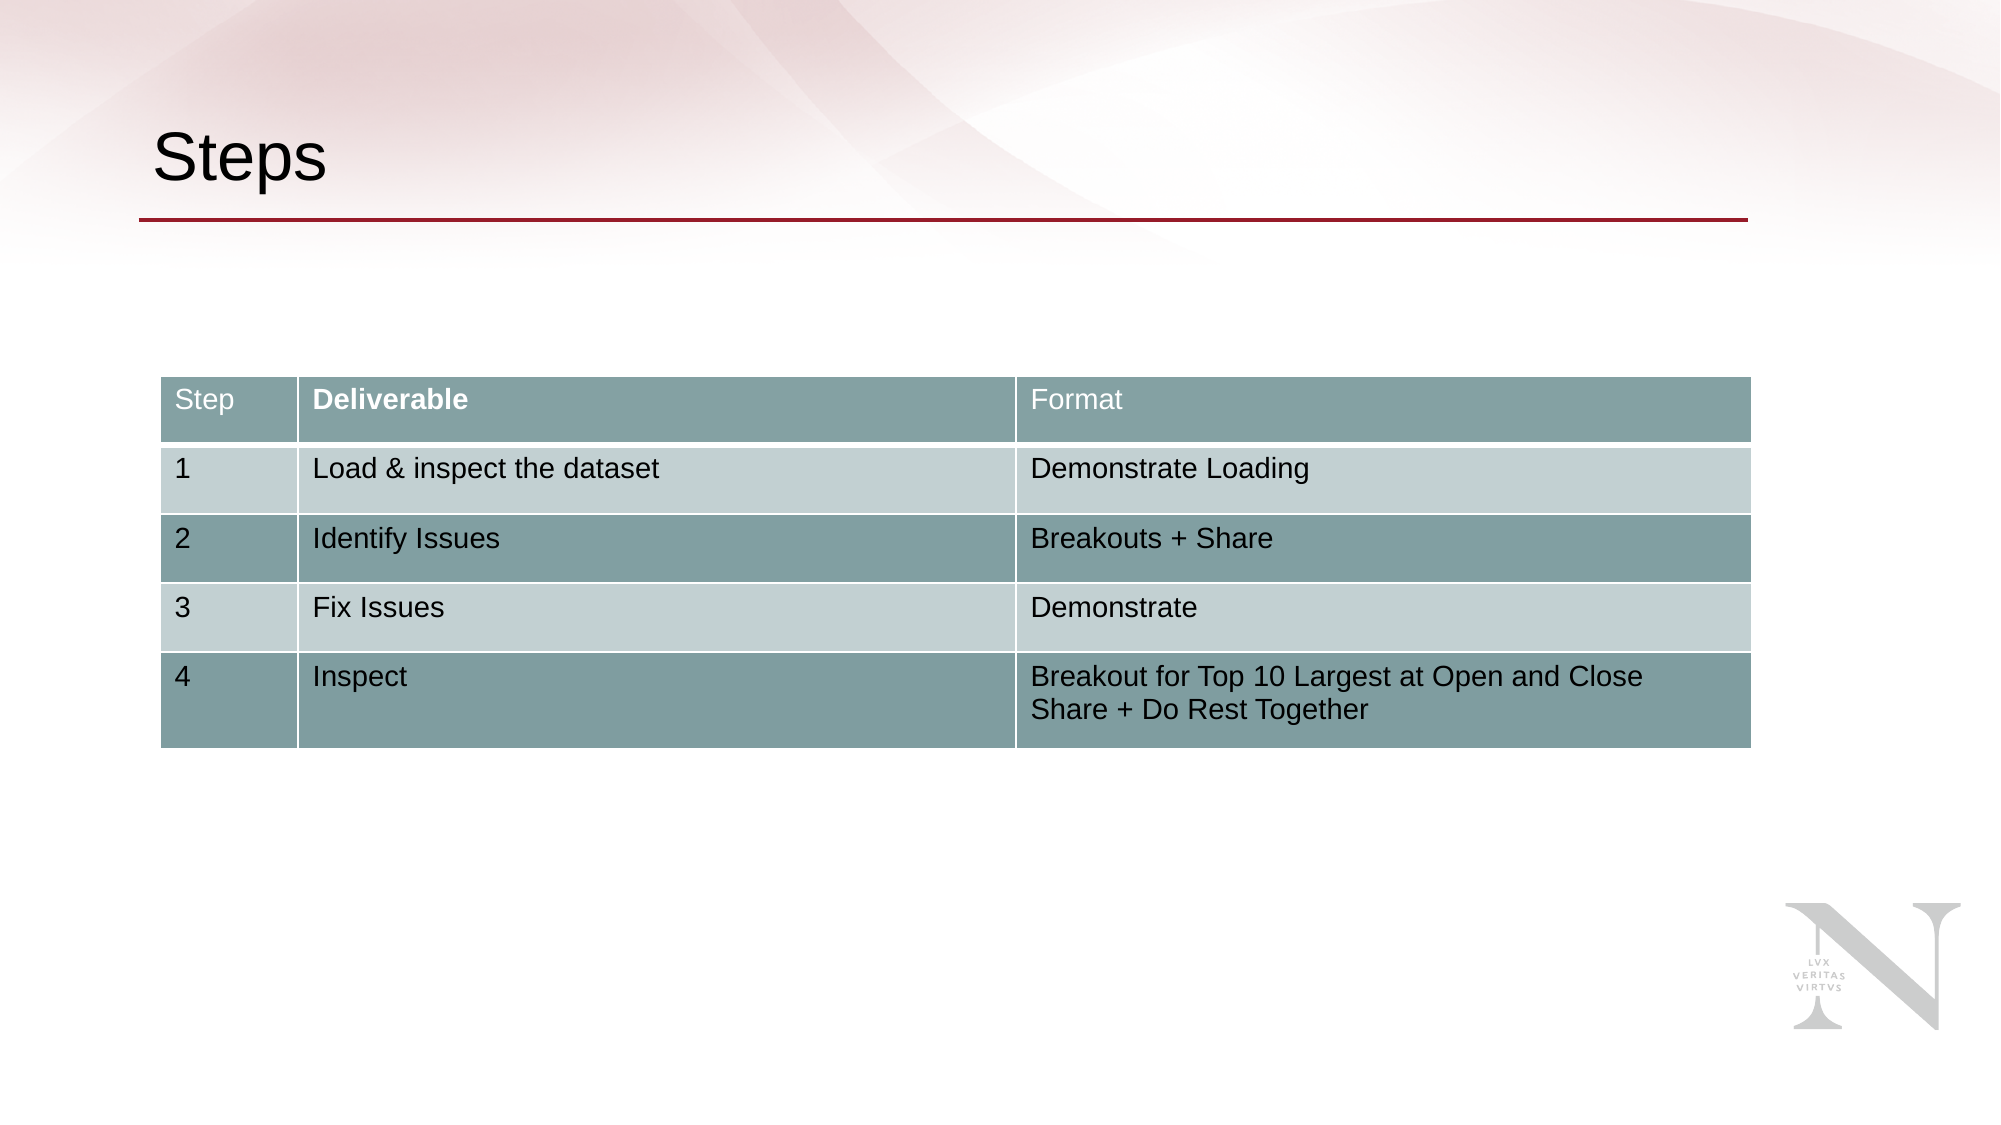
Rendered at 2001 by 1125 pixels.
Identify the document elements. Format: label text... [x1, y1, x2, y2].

table_cell Breakout for Top 10 Largest at Open and Close Share + Do Rest Together [1017, 653, 1751, 748]
table_cell 1 [161, 448, 297, 513]
table_cell Breakouts + Share [1017, 515, 1751, 582]
table_header Format [1017, 377, 1751, 442]
table_cell 2 [161, 515, 297, 582]
table_header Step [161, 377, 297, 442]
table_header Deliverable [299, 377, 1015, 442]
table_cell Load & inspect the dataset [299, 448, 1015, 513]
table_cell 3 [161, 584, 297, 651]
table_cell Demonstrate Loading [1017, 448, 1751, 513]
table_cell Demonstrate [1017, 584, 1751, 651]
title Steps [137, 49, 1863, 267]
picture [0, 0, 2000, 1125]
table_cell Fix Issues [299, 584, 1015, 651]
table_cell Identify Issues [299, 515, 1015, 582]
table_cell 4 [161, 653, 297, 748]
table_cell Inspect [299, 653, 1015, 748]
